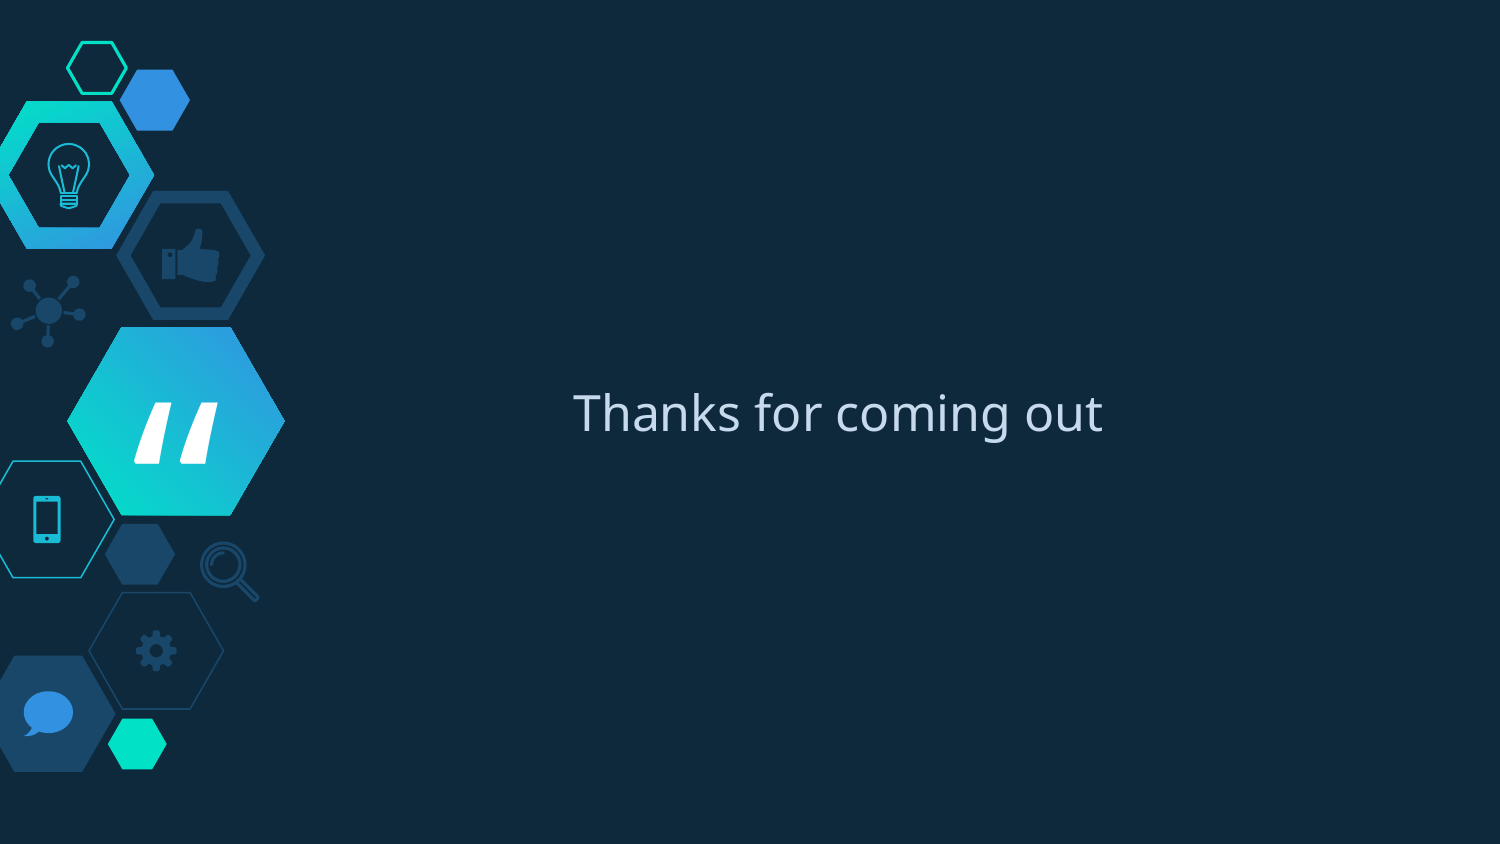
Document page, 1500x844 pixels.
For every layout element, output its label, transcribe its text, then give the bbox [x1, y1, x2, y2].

list Thanks for coming out [558, 343, 1281, 479]
